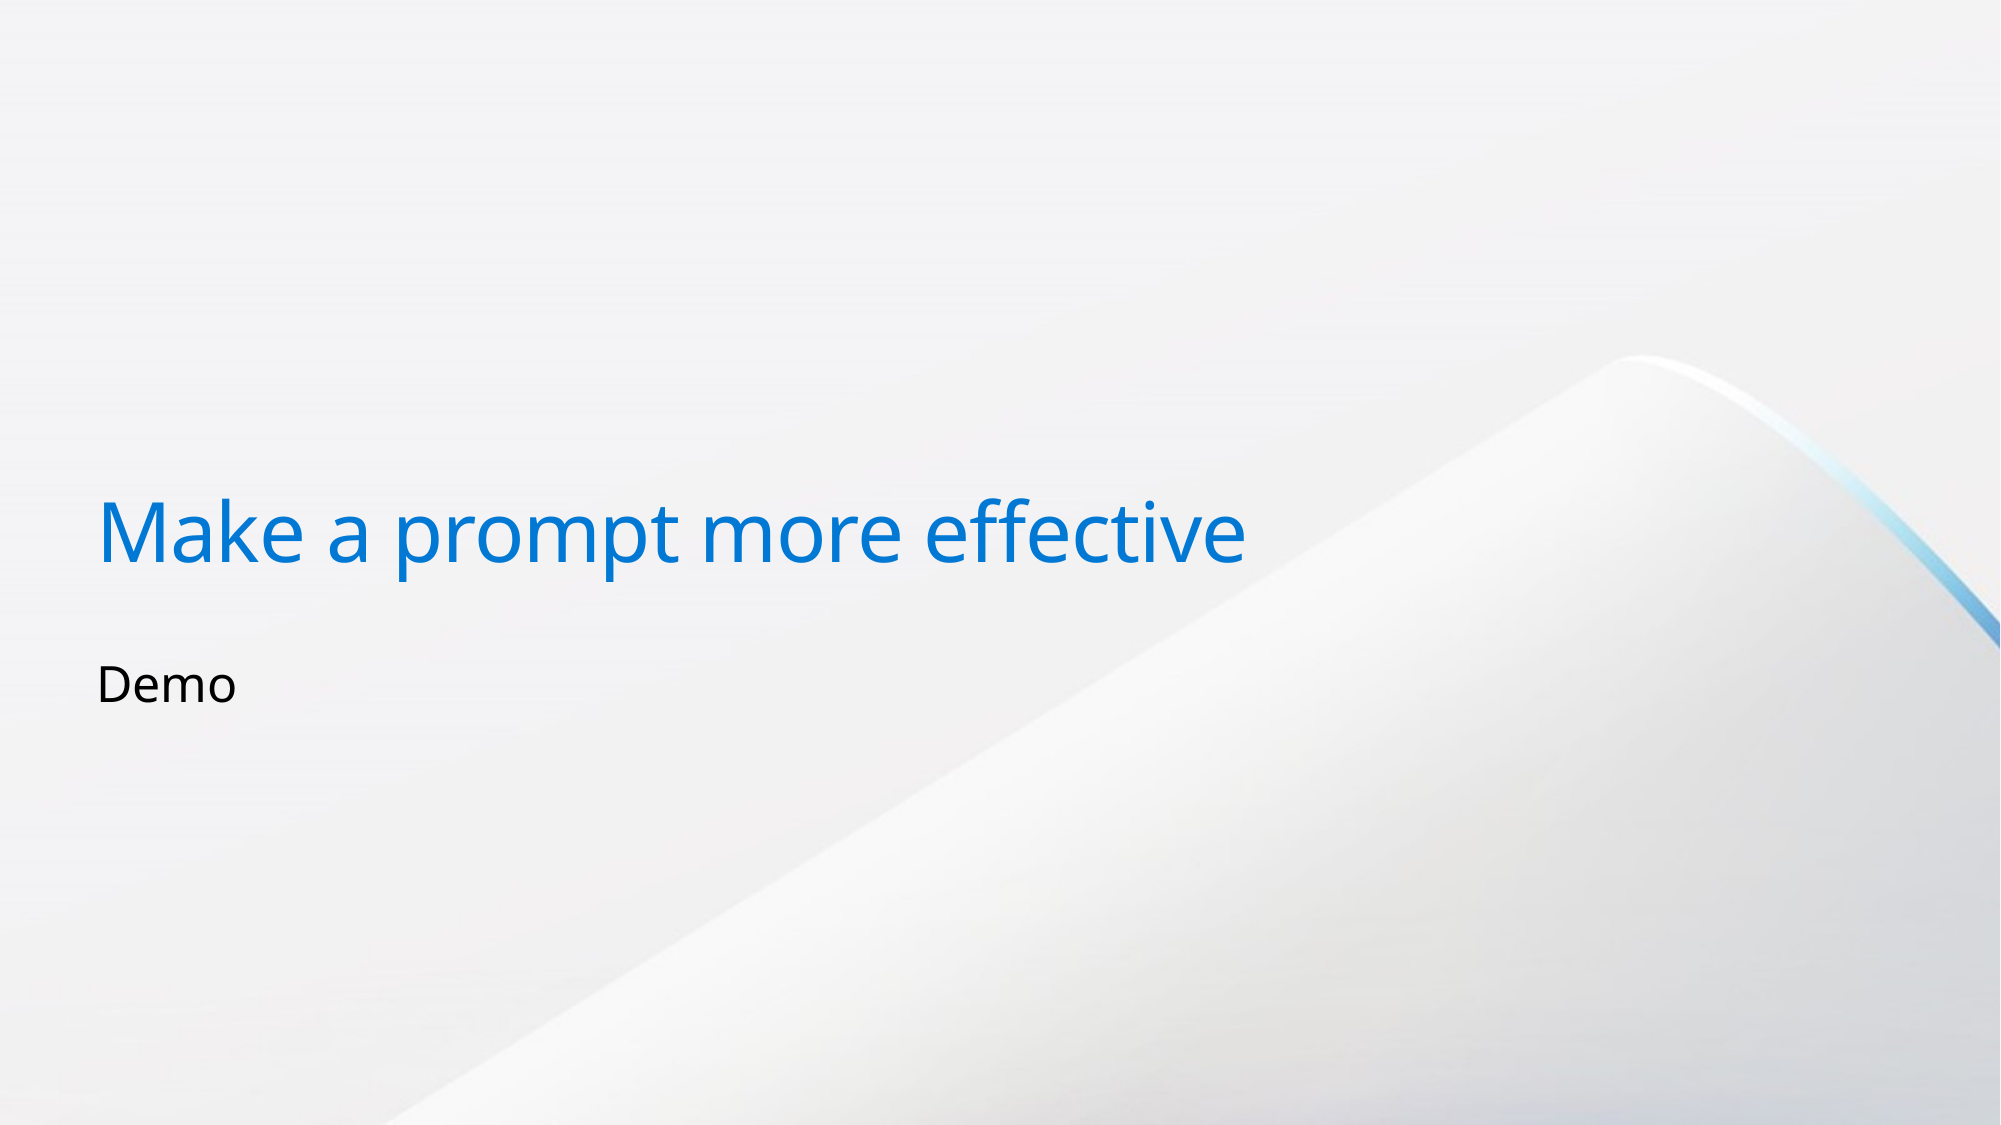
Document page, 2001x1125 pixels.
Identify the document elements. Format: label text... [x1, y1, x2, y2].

list Demo [96, 652, 1596, 713]
picture [0, 0, 2001, 1125]
title Make a prompt more effective [96, 478, 1596, 580]
